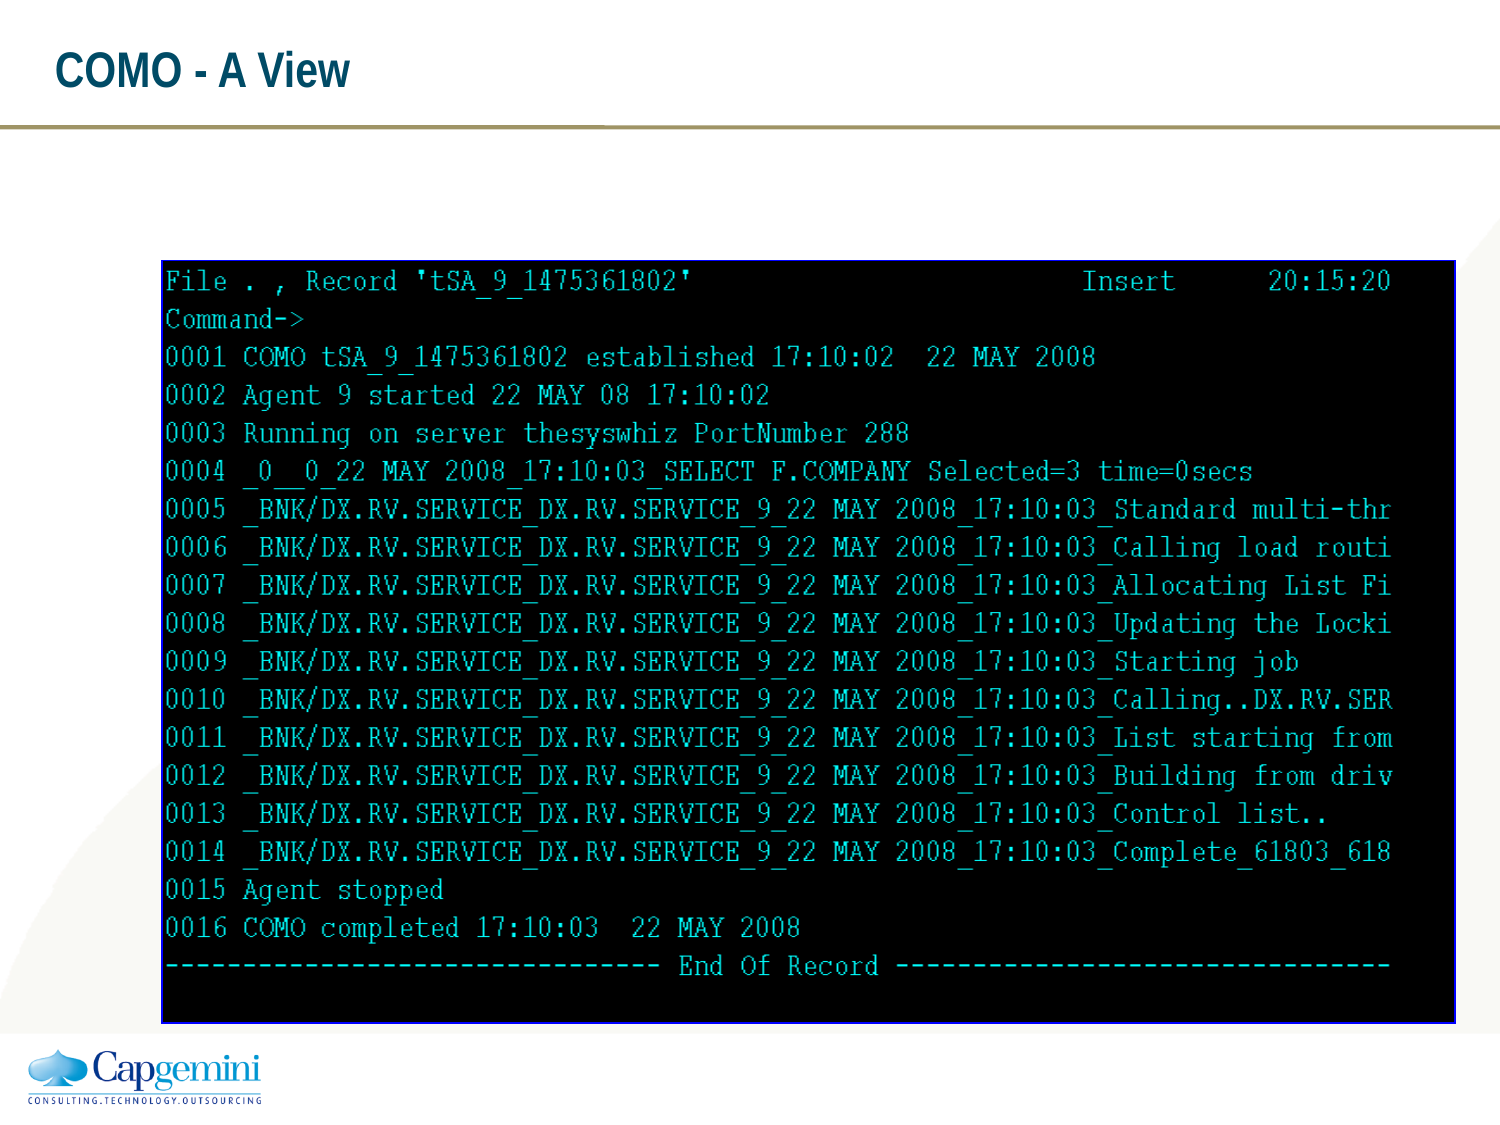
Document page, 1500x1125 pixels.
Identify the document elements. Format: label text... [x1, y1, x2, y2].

title COMO - A View [39, 22, 1470, 113]
picture [0, 0, 1500, 125]
picture [0, 130, 1500, 1125]
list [162, 260, 1455, 1023]
